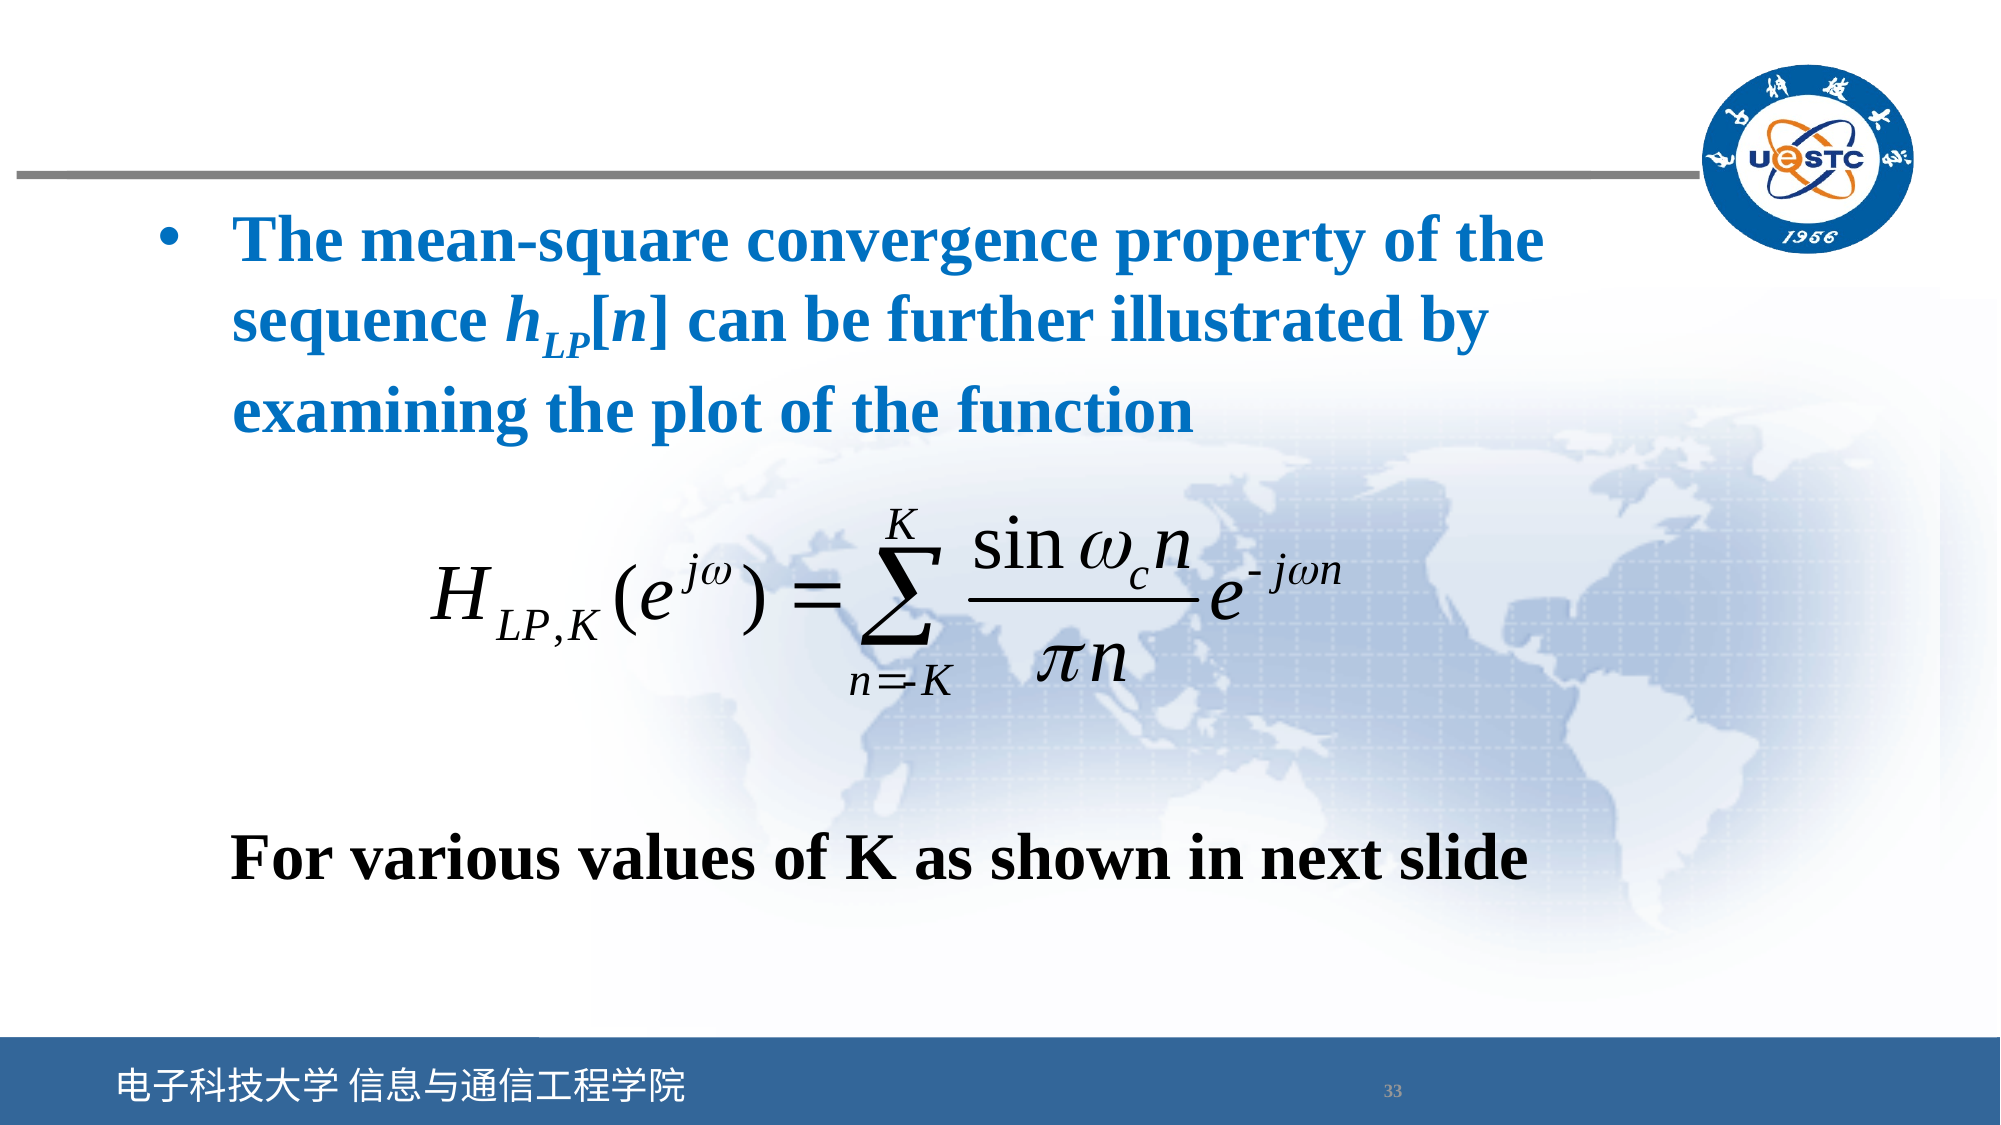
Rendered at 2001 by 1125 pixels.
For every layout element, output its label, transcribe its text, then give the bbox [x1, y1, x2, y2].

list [417, 487, 1363, 713]
text_box The mean-square convergence property of the sequence hLP[n] can be further illustrated by examining the plot of the function [142, 187, 1688, 534]
text_box For various values of K as shown in next slide [216, 805, 1688, 901]
picture [1679, 56, 1968, 263]
picture [483, 287, 1997, 1037]
